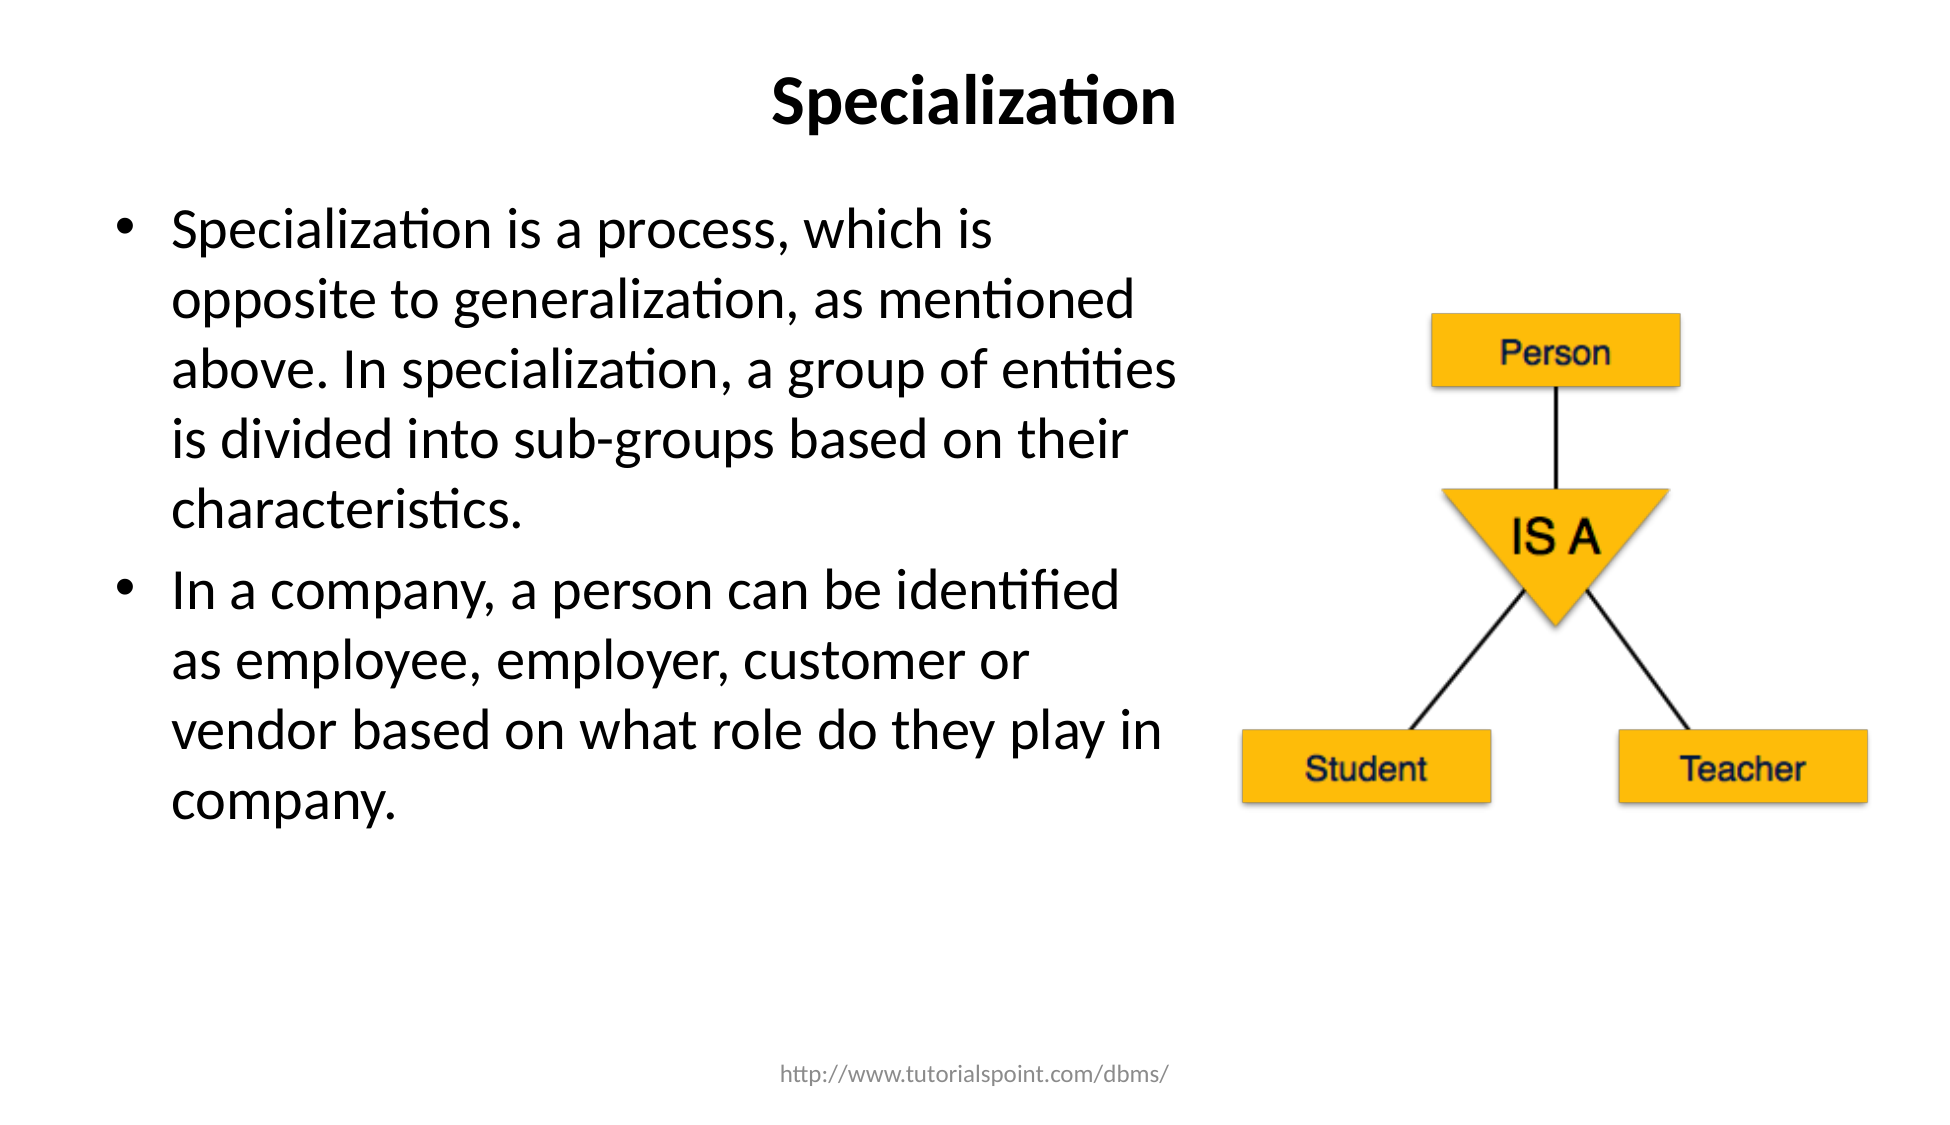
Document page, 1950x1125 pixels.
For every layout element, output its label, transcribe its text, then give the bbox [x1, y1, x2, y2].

footer http://www.tutorialspoint.com/dbms/ [666, 1042, 1284, 1103]
list Specialization is a process, which is opposite to generalization, as mentioned above. In specialization, a group of entities is divided into sub-groups based on their characteristics. In a company, a person can be identified as employee, employer, customer or vendor based on what role do they play in company. [99, 183, 1200, 1013]
picture [1237, 312, 1874, 813]
title Specialization [97, 45, 1853, 233]
